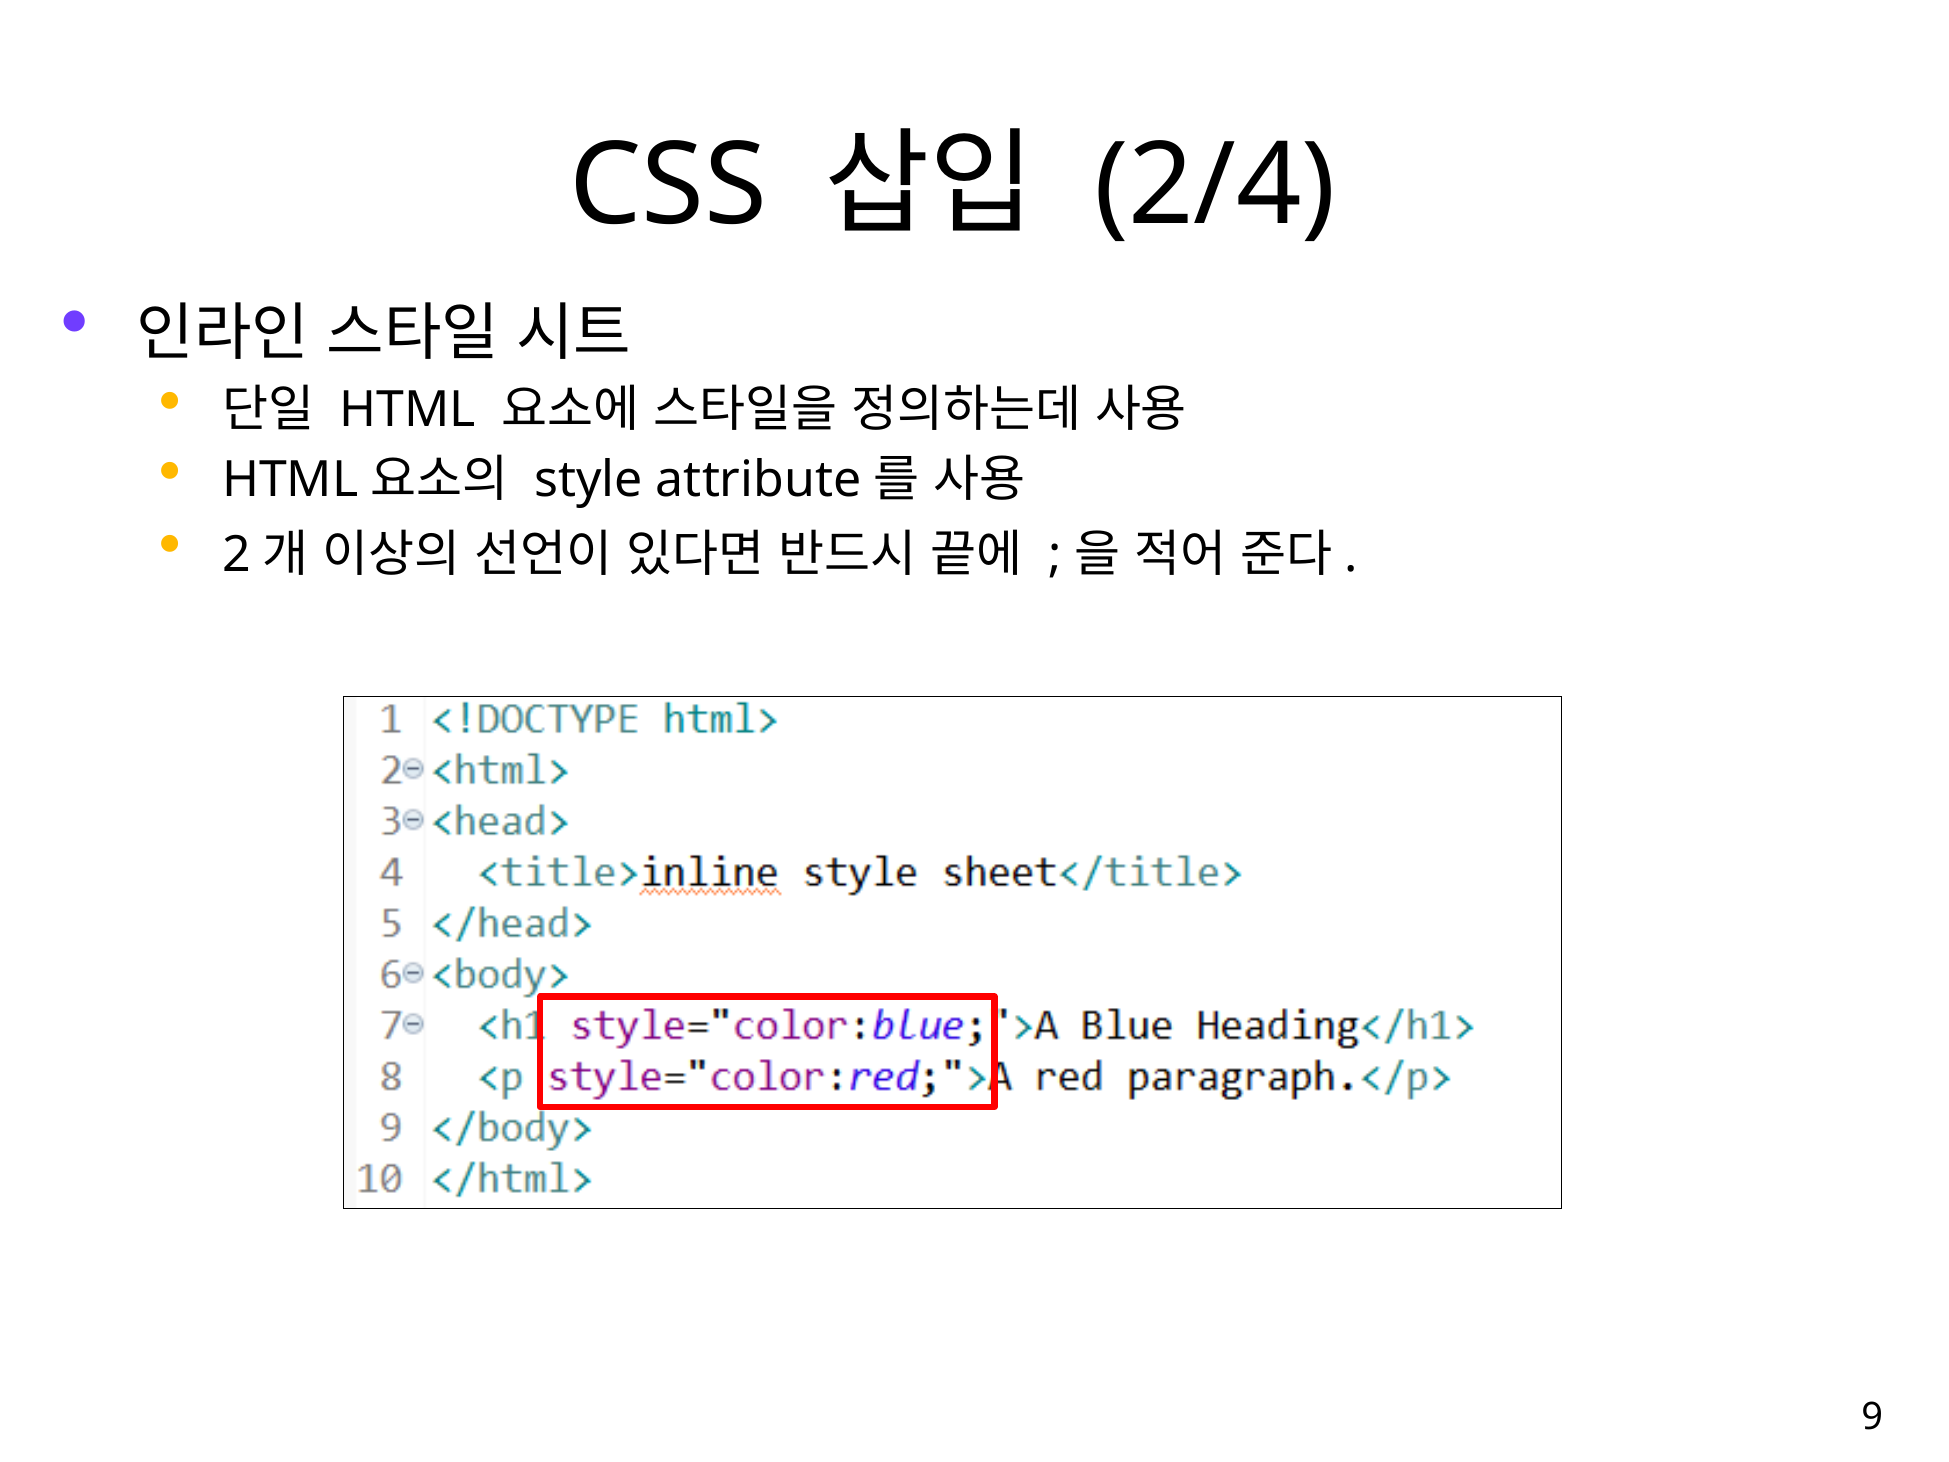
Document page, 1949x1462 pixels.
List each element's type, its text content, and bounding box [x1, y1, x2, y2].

list 인라인 스타일 시트 단일 HTML 요소에 스타일을 정의하는데 사용 HTML요소의 style attribute를 사용 2개 이상의 선언이 있다면 반드시 끝에 ;을 적어 준다. [48, 284, 1897, 1343]
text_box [343, 695, 1562, 1209]
title CSS 삽입 (2/4) [156, 92, 1749, 255]
slide_number 9 [1496, 1372, 1899, 1462]
